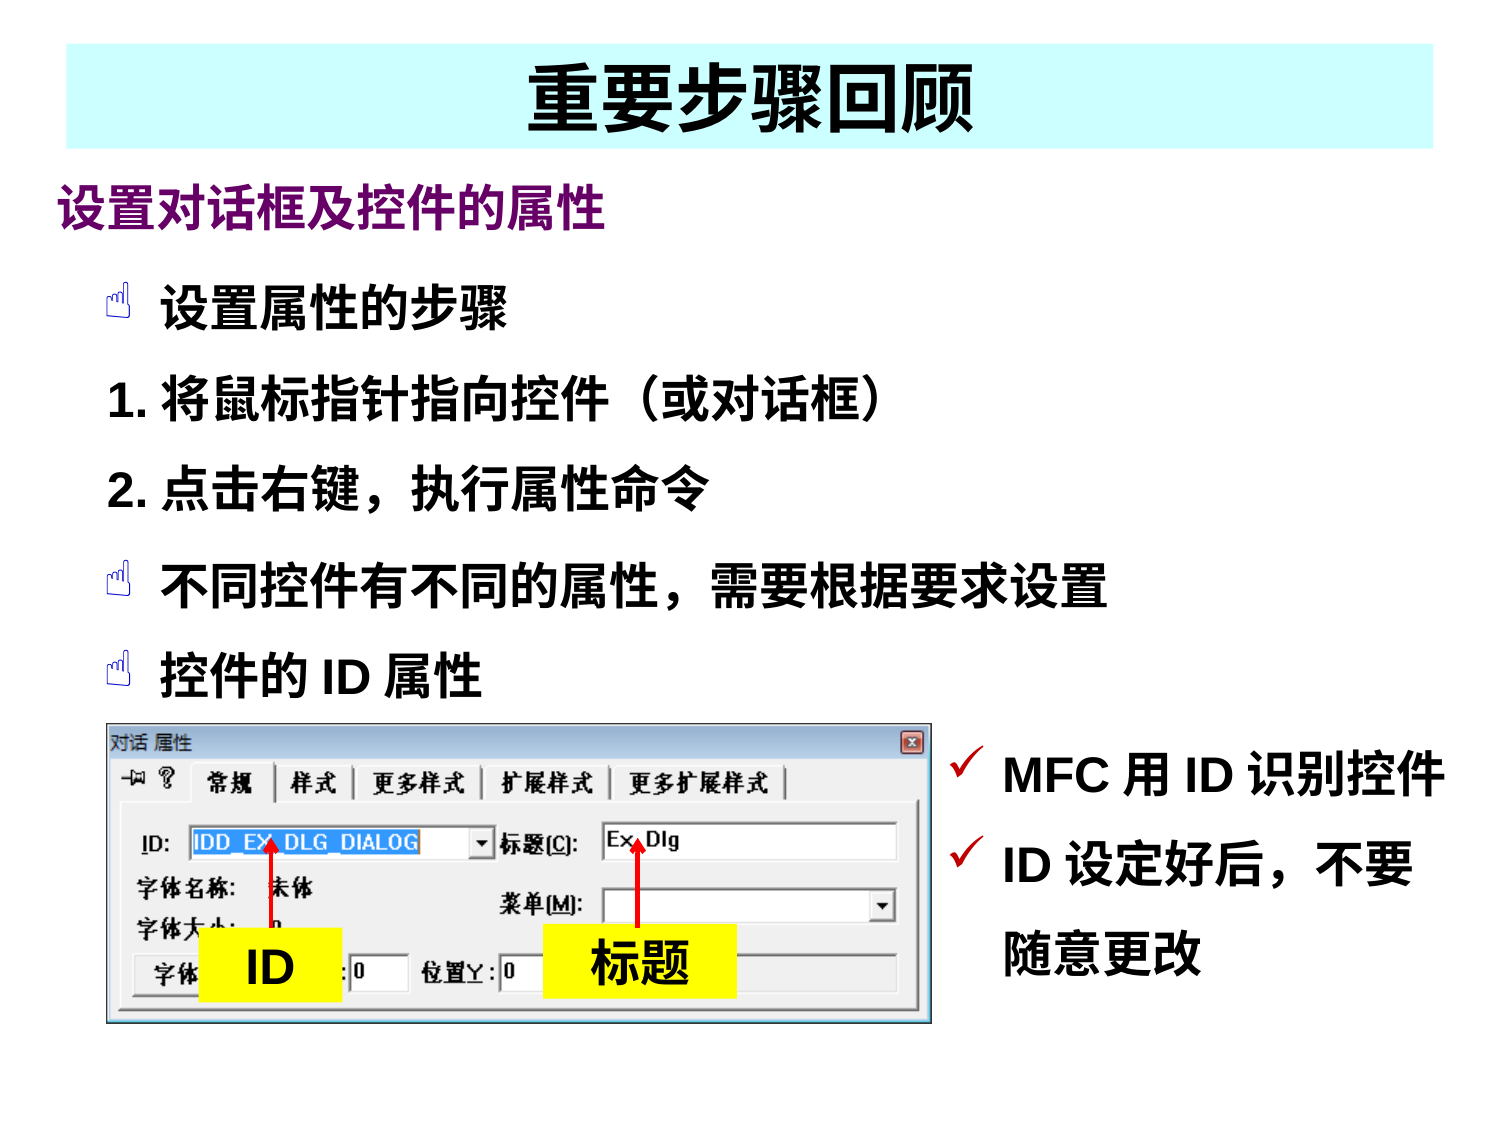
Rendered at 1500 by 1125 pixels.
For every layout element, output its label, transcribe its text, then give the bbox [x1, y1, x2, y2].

text_box 不同控件有不同的属性，需要根据要求设置 控件的ID属性 [88, 516, 1347, 712]
text_box 设置属性的步骤 [88, 238, 1329, 344]
text_box MFC用ID识别控件 ID设定好后，不要随意更改 [931, 705, 1466, 990]
text_box 1.将鼠标指针指向控件（或对话框） 2.点击右键，执行属性命令 [92, 330, 1040, 516]
text_box 设置对话框及控件的属性 [41, 169, 738, 245]
picture [105, 722, 932, 1024]
text_box 重要步骤回顾 [66, 43, 1434, 149]
